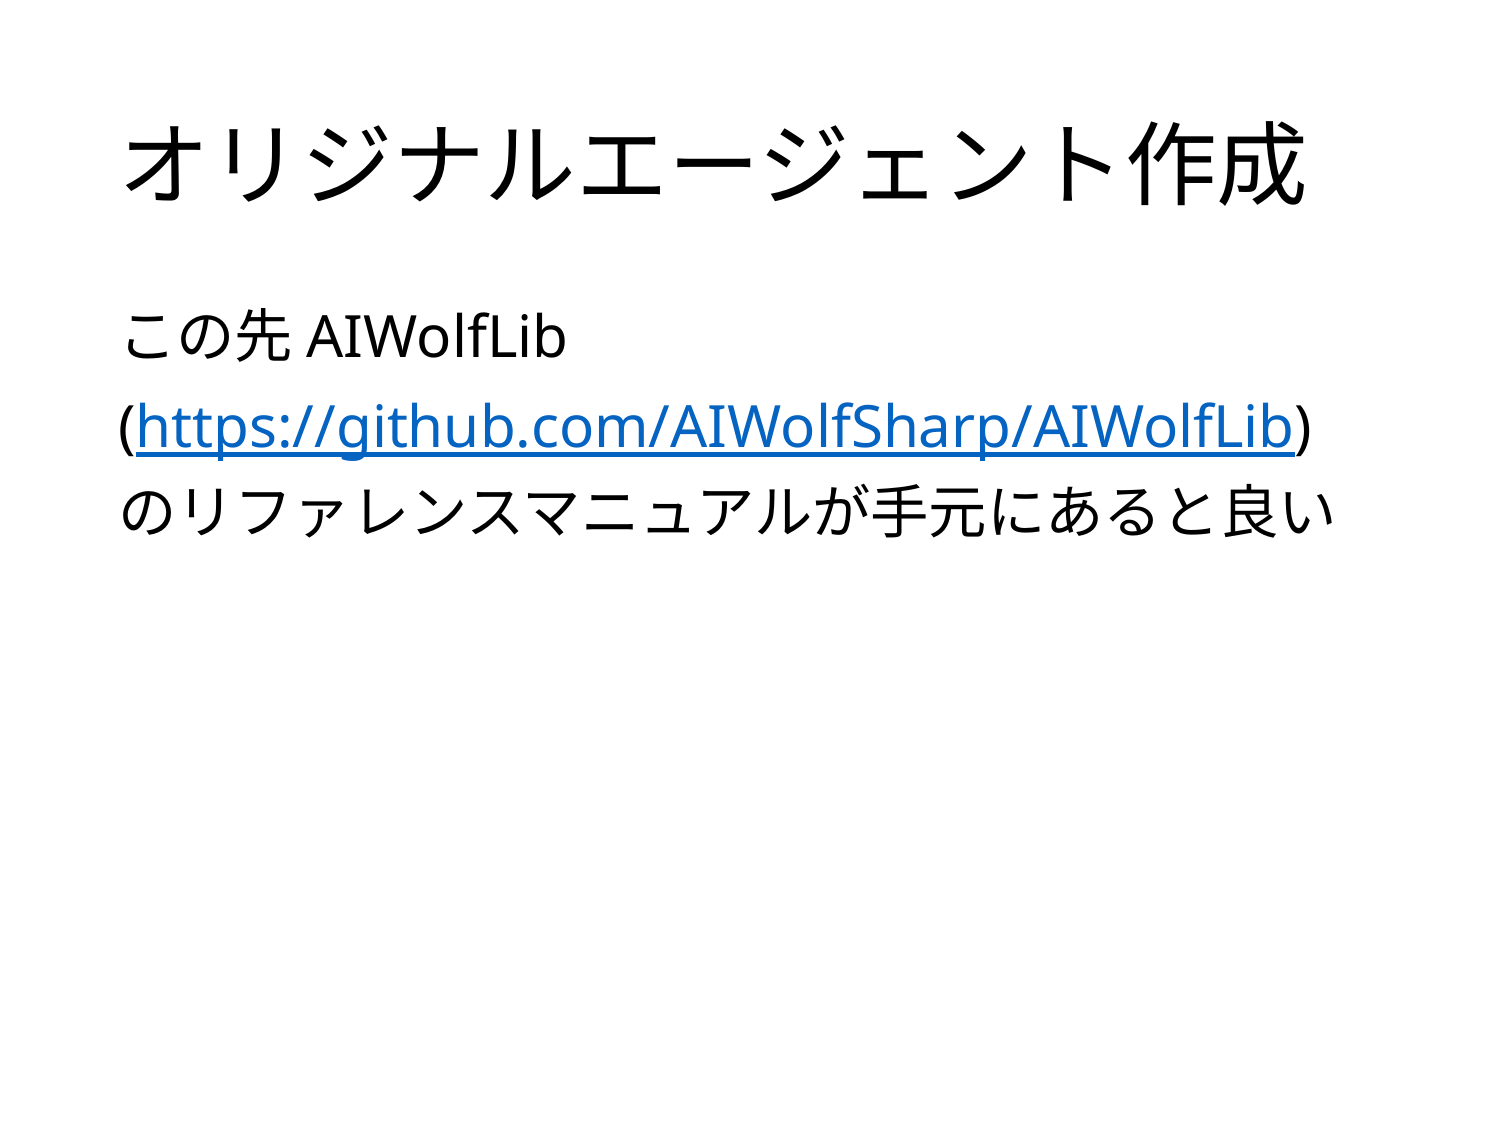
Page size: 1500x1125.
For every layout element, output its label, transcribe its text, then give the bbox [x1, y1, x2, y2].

list この先AIWolfLib (https://github.com/AIWolfSharp/AIWolfLib) のリファレンスマニュアルが手元にあると良い [103, 299, 1397, 1014]
title オリジナルエージェント作成 [103, 59, 1397, 278]
